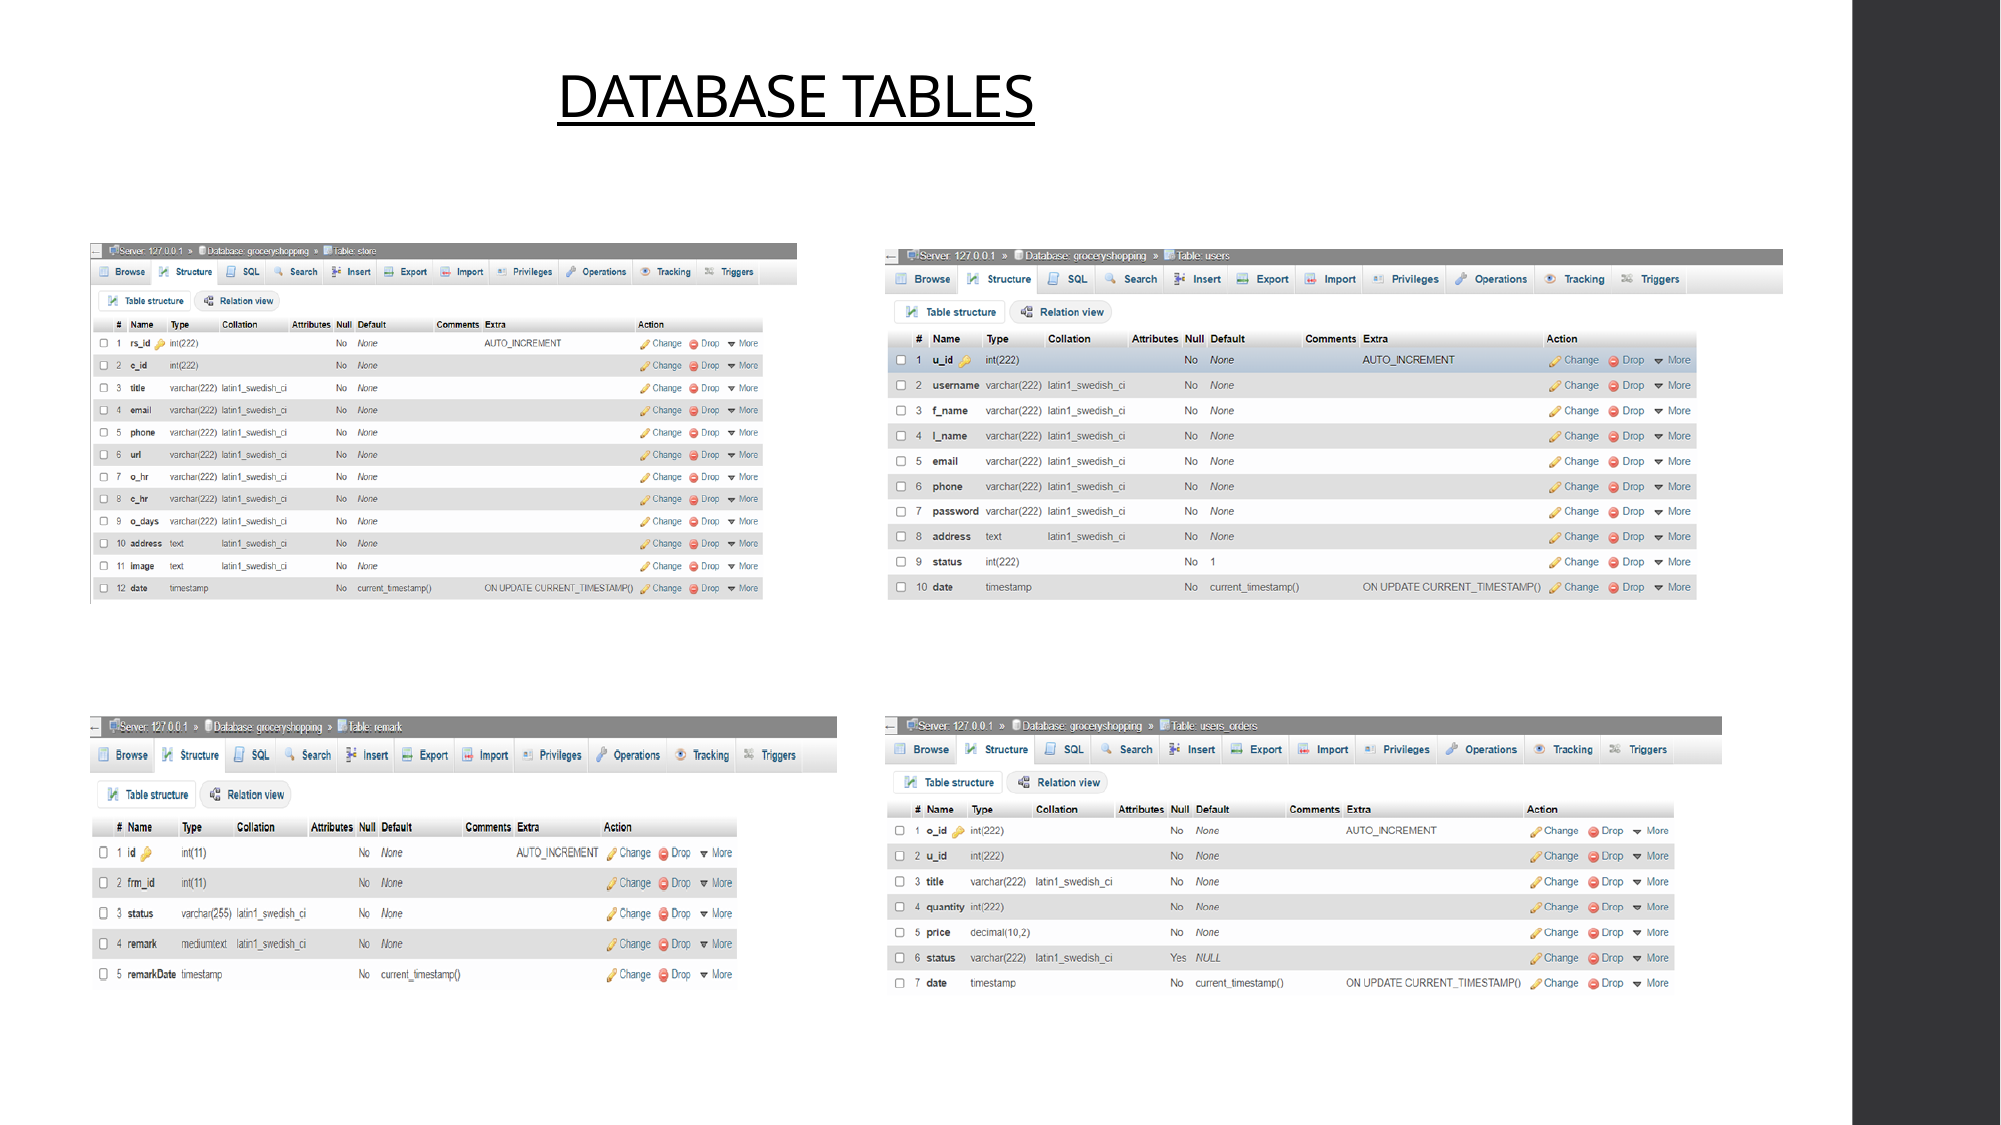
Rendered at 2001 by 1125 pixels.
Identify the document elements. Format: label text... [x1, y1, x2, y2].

picture [885, 714, 1722, 1007]
picture [90, 243, 797, 604]
picture [90, 714, 837, 1007]
title DATABASE TABLES [309, 90, 1283, 138]
picture [885, 249, 1784, 610]
